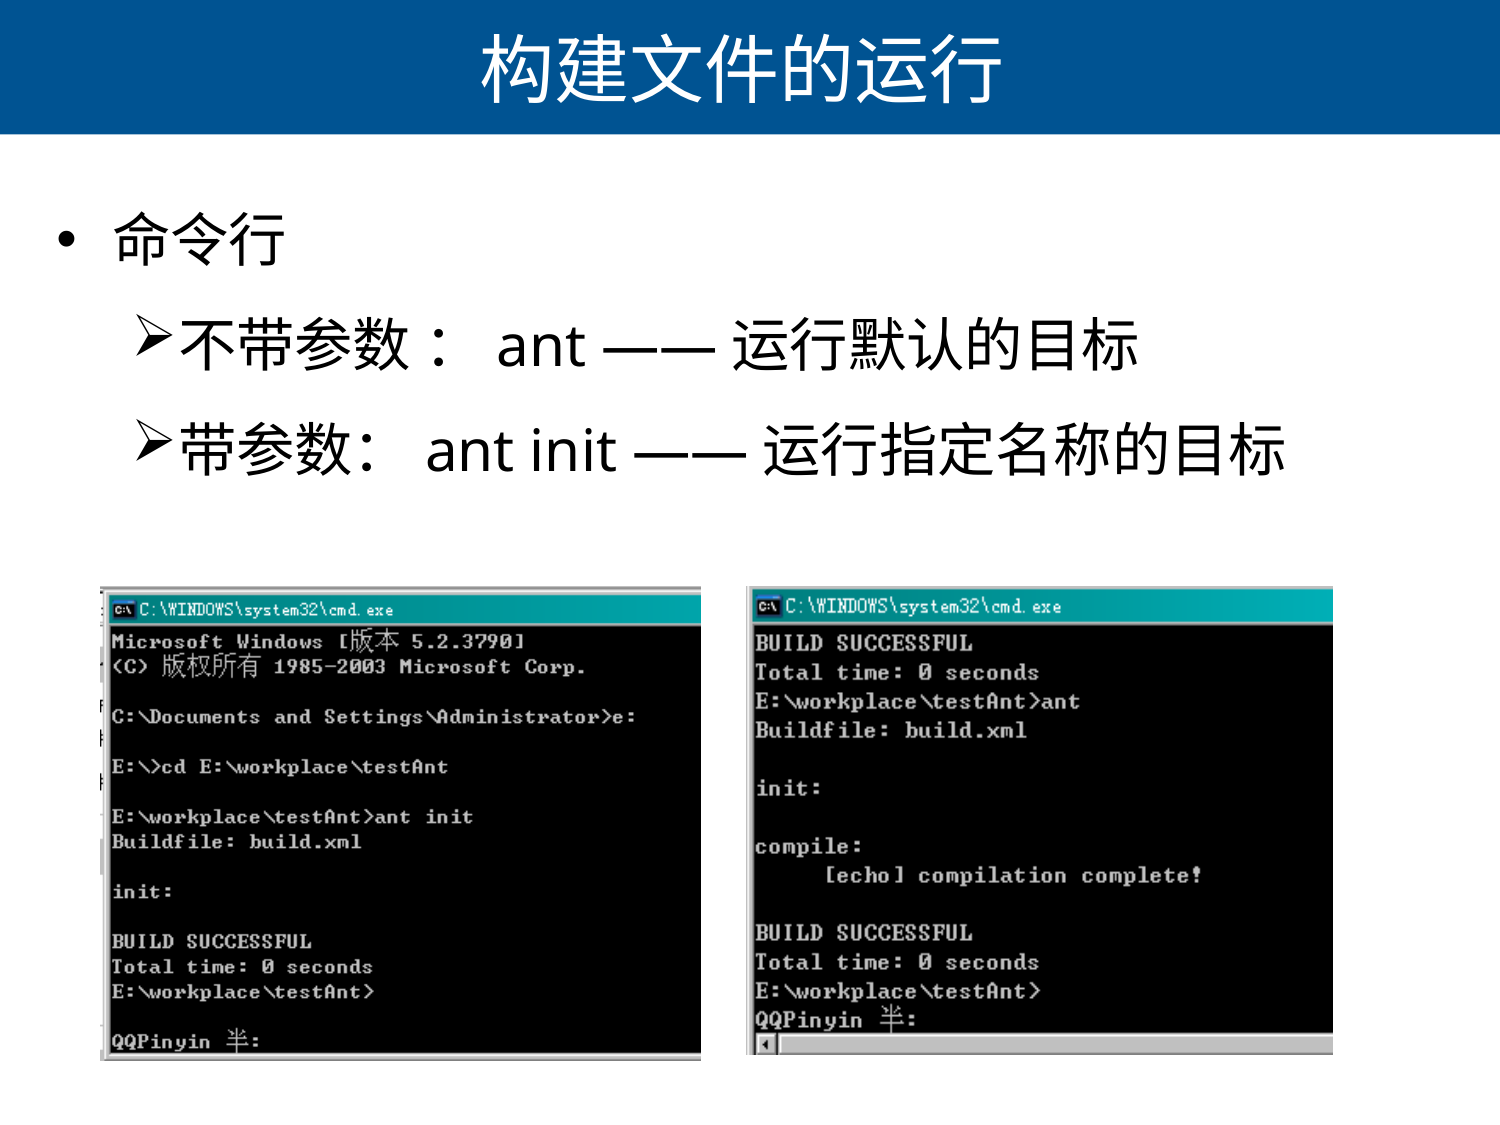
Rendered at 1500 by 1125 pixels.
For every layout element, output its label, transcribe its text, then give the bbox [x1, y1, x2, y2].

title 构建文件的运行 [2, 0, 1483, 135]
picture [746, 585, 1333, 1056]
picture [100, 585, 701, 1062]
list 命令行 不带参数 ：ant ——运行默认的目标 带参数：ant init ——运行指定名称的目标 [41, 160, 1392, 904]
